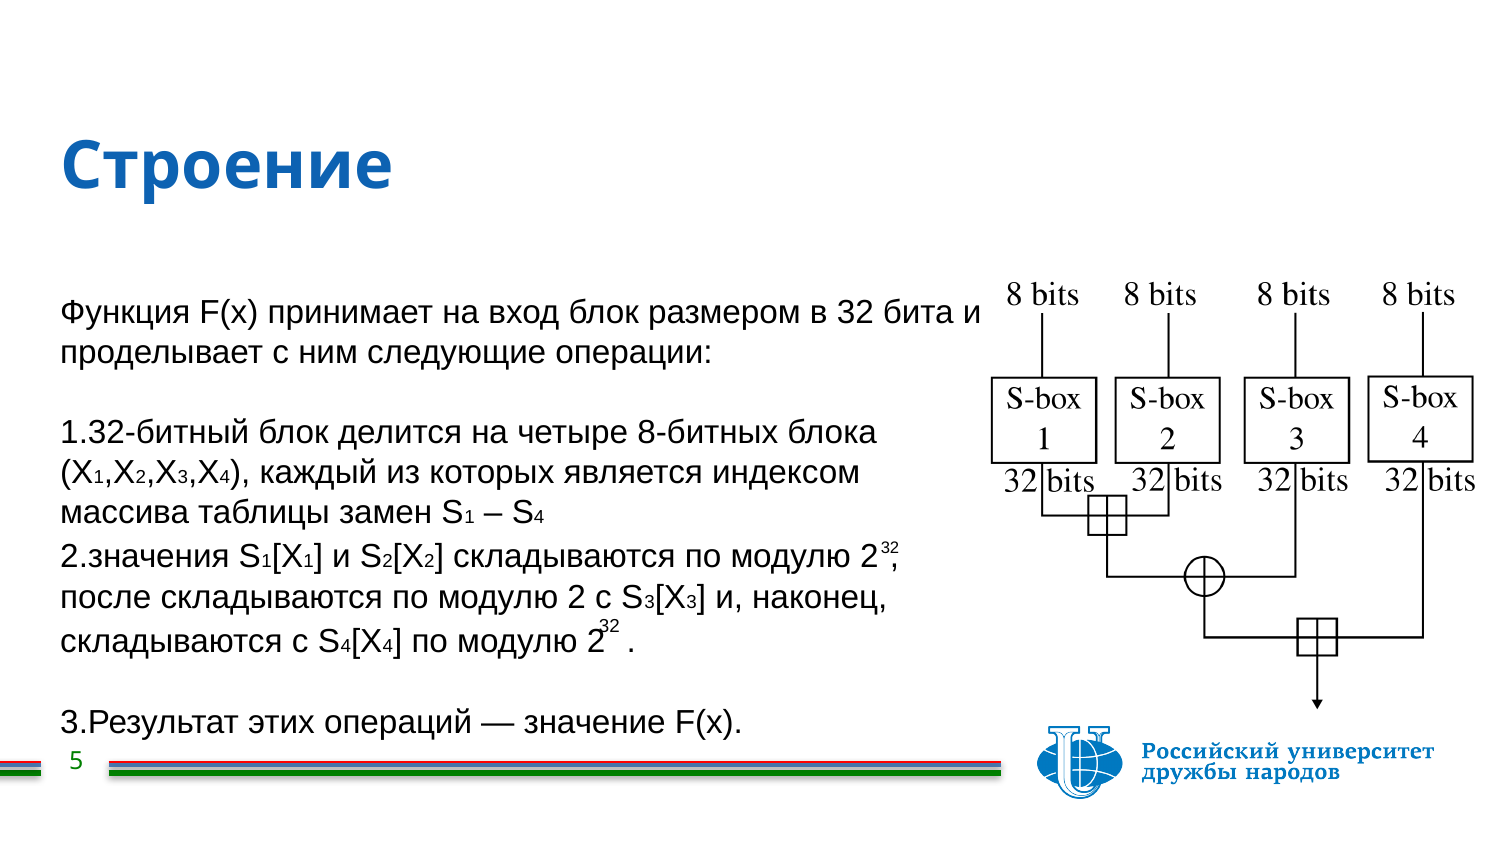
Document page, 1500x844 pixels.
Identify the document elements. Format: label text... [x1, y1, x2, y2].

slide_number 5 [54, 748, 96, 784]
picture [969, 261, 1500, 725]
picture [1037, 726, 1434, 799]
text_box 32 [865, 529, 964, 565]
title Строение [45, 49, 1061, 274]
text_box Функция F(x) принимает на вход блок размером в 32 бита и проделывает с ним следующие операции: 32-битный блок делится на четыре 8-битных блока (X1,X2,X3,X4), каждый из которых является индексом массива таблицы замен S1 – S4 значения S1[X1] и S2[X2] складываются по модулю 2 , после складываются по модулю 2 с S3[X3] и, наконец, складываются с S4[X4] по модулю 2 . Результат этих операций — значение F(x). [45, 283, 1005, 748]
text_box 32 [584, 606, 964, 644]
